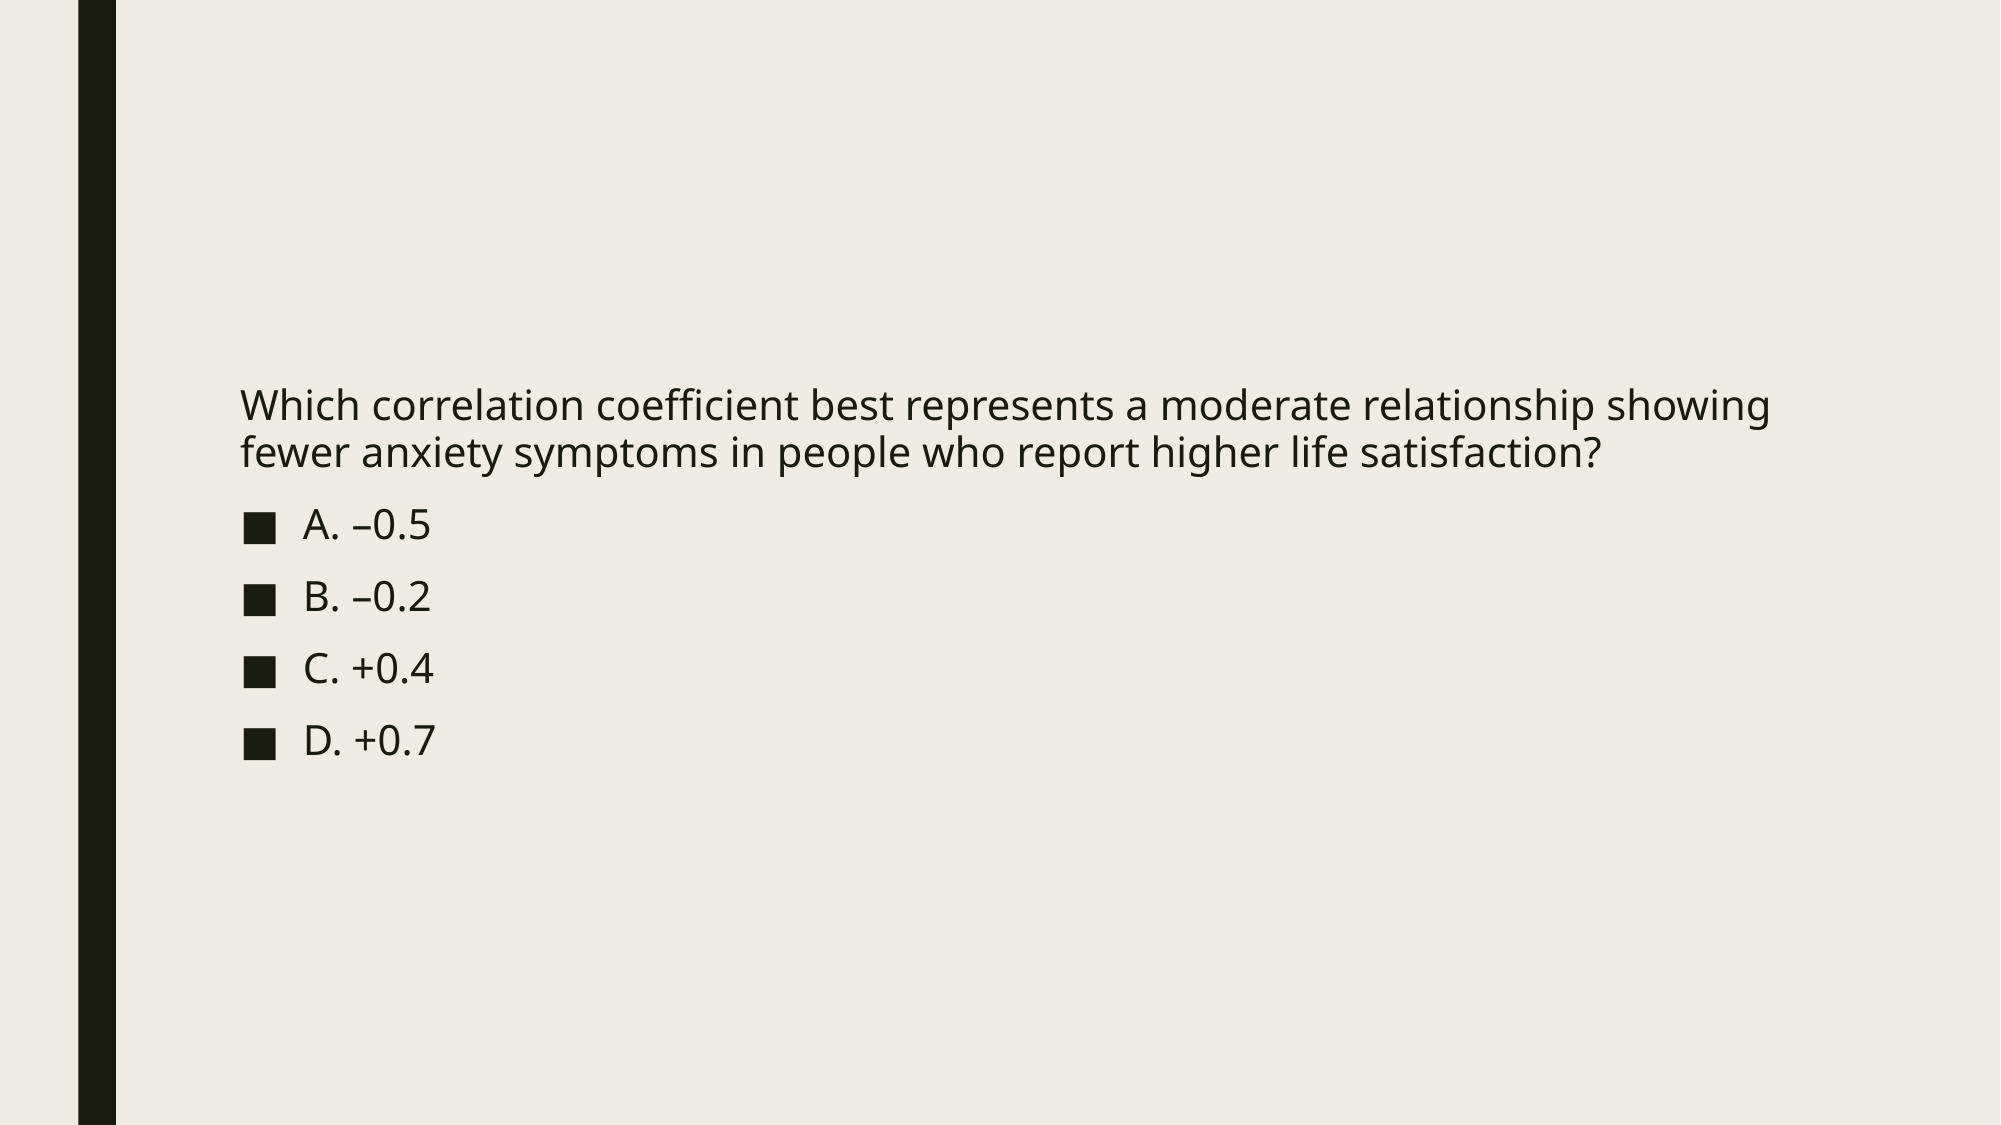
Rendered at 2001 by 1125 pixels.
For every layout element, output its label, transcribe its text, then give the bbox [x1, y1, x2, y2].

list Which correlation coefficient best represents a moderate relationship showing fewer anxiety symptoms in people who report higher life satisfaction? A. –0.5 B. –0.2 C. +0.4 D. +0.7 [225, 375, 1800, 963]
